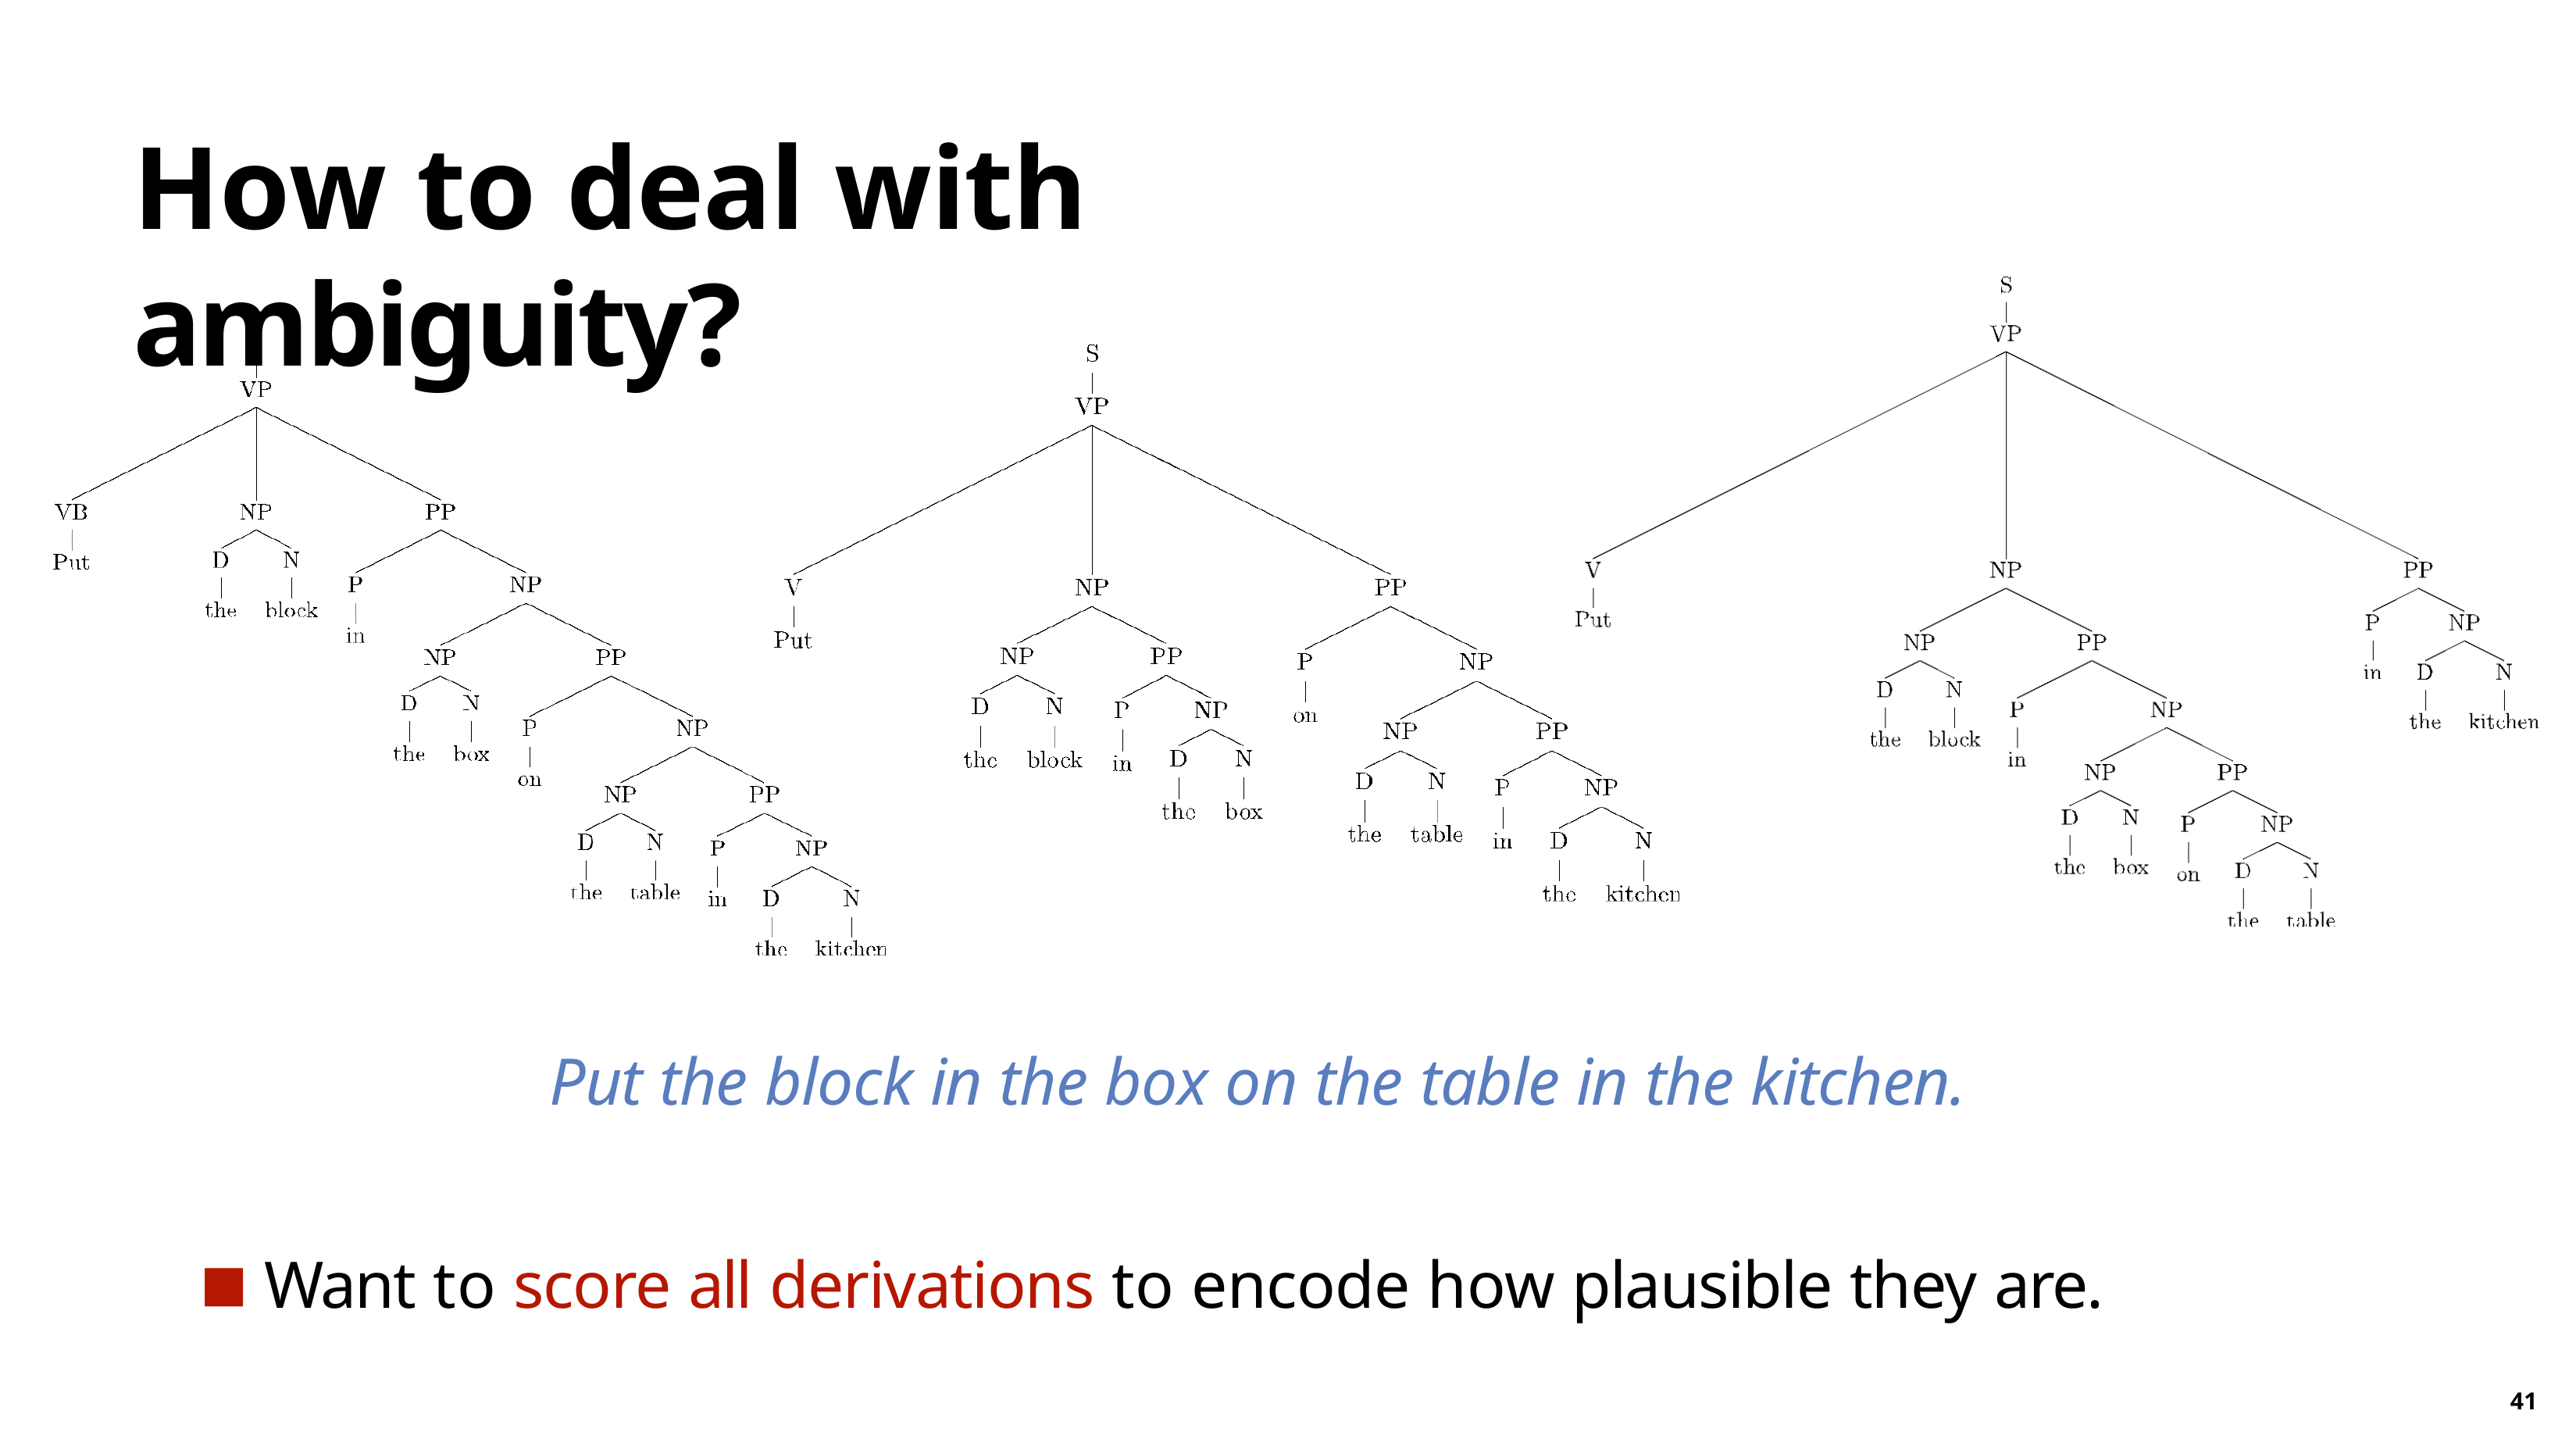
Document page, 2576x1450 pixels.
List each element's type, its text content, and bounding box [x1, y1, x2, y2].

text_box Put the block in the box on the table in the kitchen. Want to score all derivations to encode how plausible they are. [198, 1038, 2255, 1322]
text_box 41 [2508, 1384, 2539, 1415]
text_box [53, 228, 2564, 955]
title How to deal with ambiguity? [130, 113, 1615, 226]
